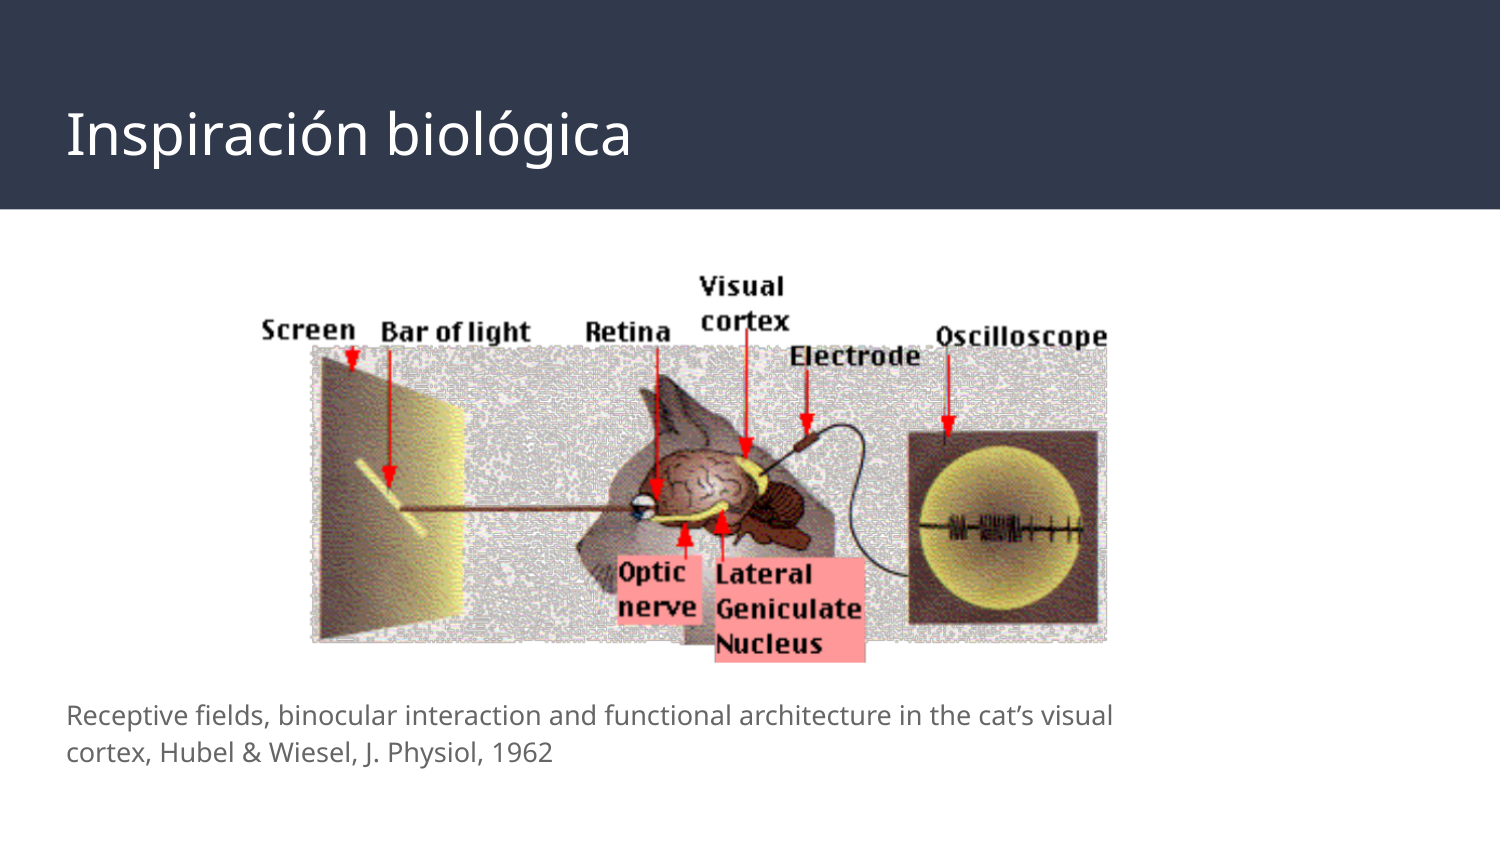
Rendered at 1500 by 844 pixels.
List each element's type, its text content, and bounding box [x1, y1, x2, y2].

list Receptive fields, binocular interaction and functional architecture in the cat’s visual cortex, Hubel & Wiesel, J. Physiol, 1962 [51, 247, 1184, 752]
picture [230, 255, 1158, 694]
title Inspiración biológica [51, 82, 1449, 185]
